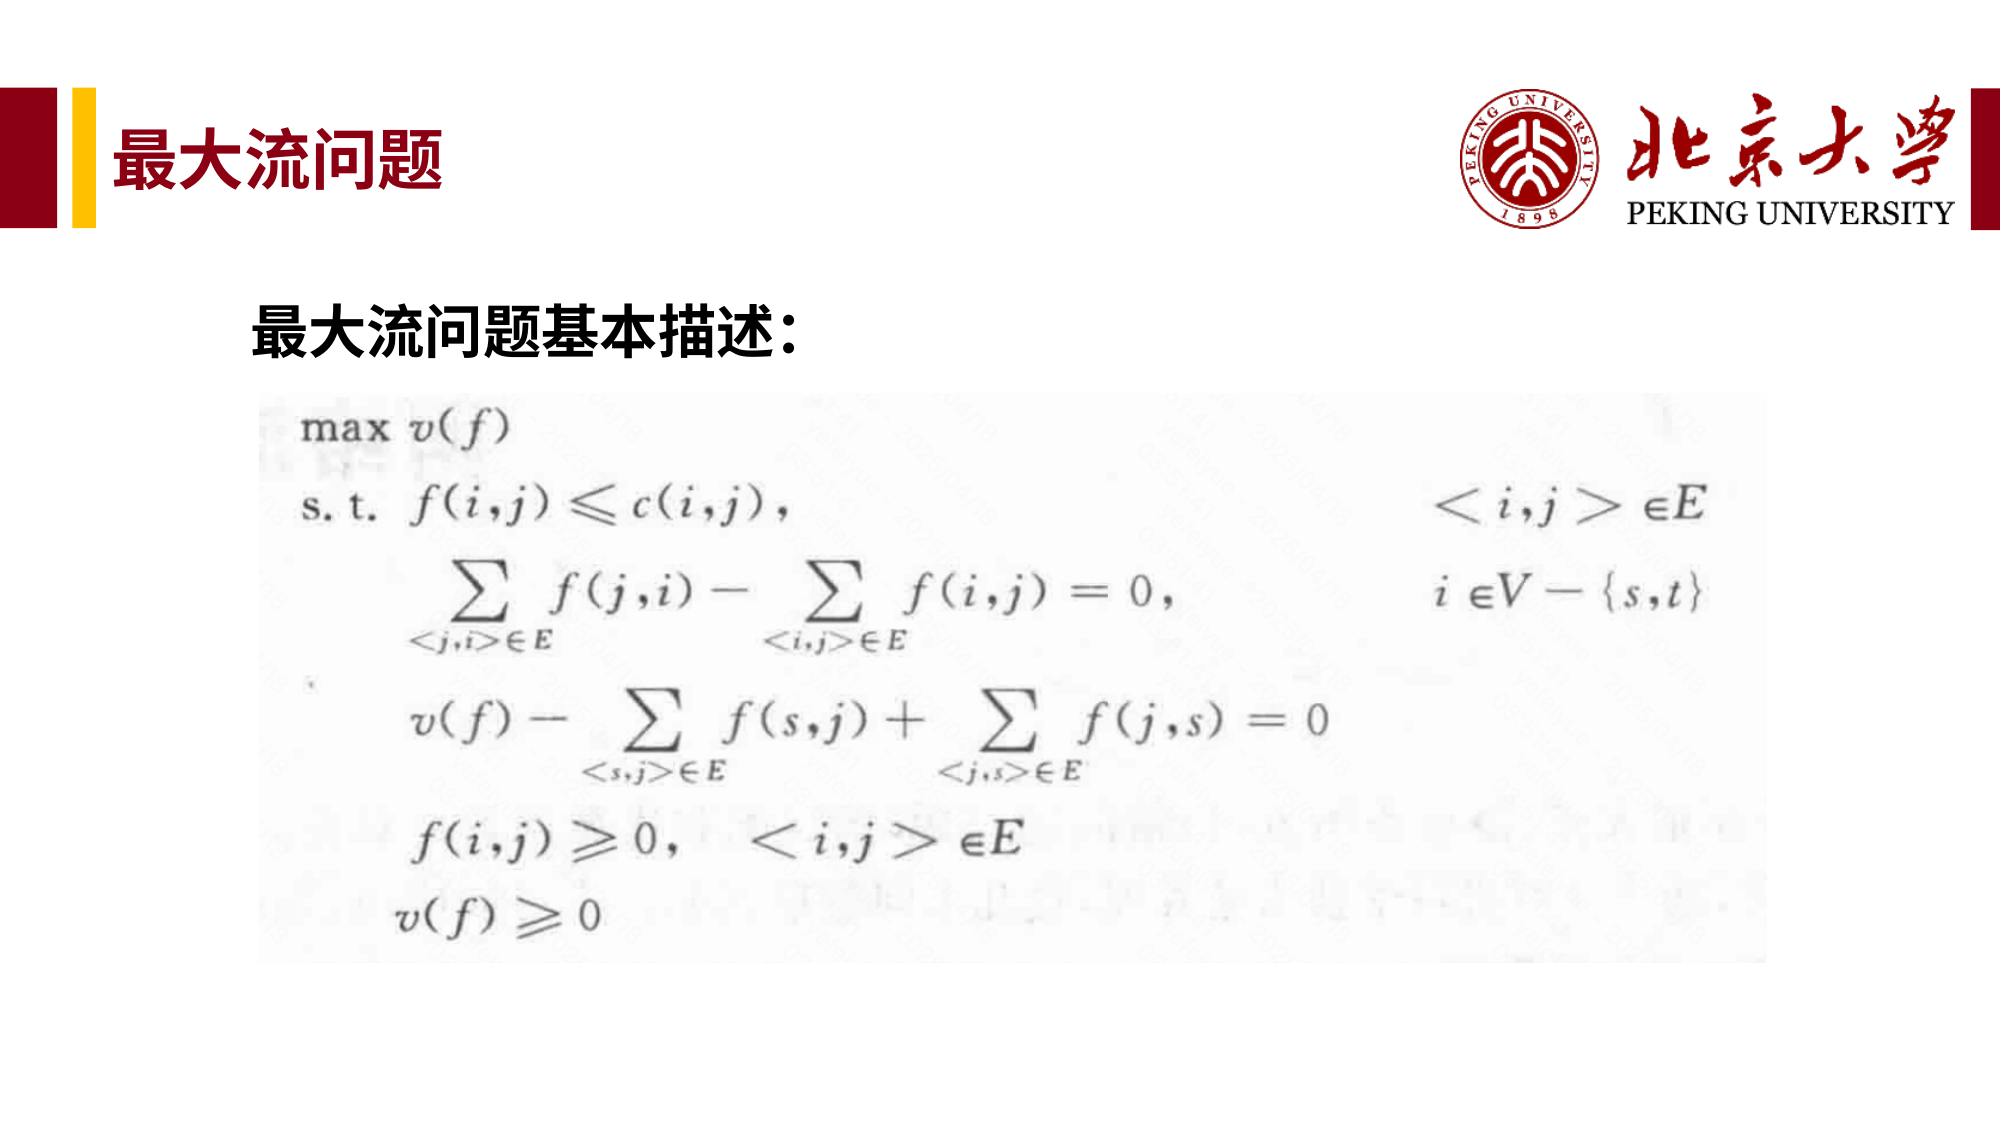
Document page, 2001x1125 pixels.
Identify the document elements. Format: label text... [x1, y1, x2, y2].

picture [1459, 88, 1956, 229]
text_box 最大流问题基本描述： [235, 288, 1660, 373]
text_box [0, 87, 776, 229]
picture [259, 393, 1767, 964]
text_box [1970, 87, 2000, 231]
